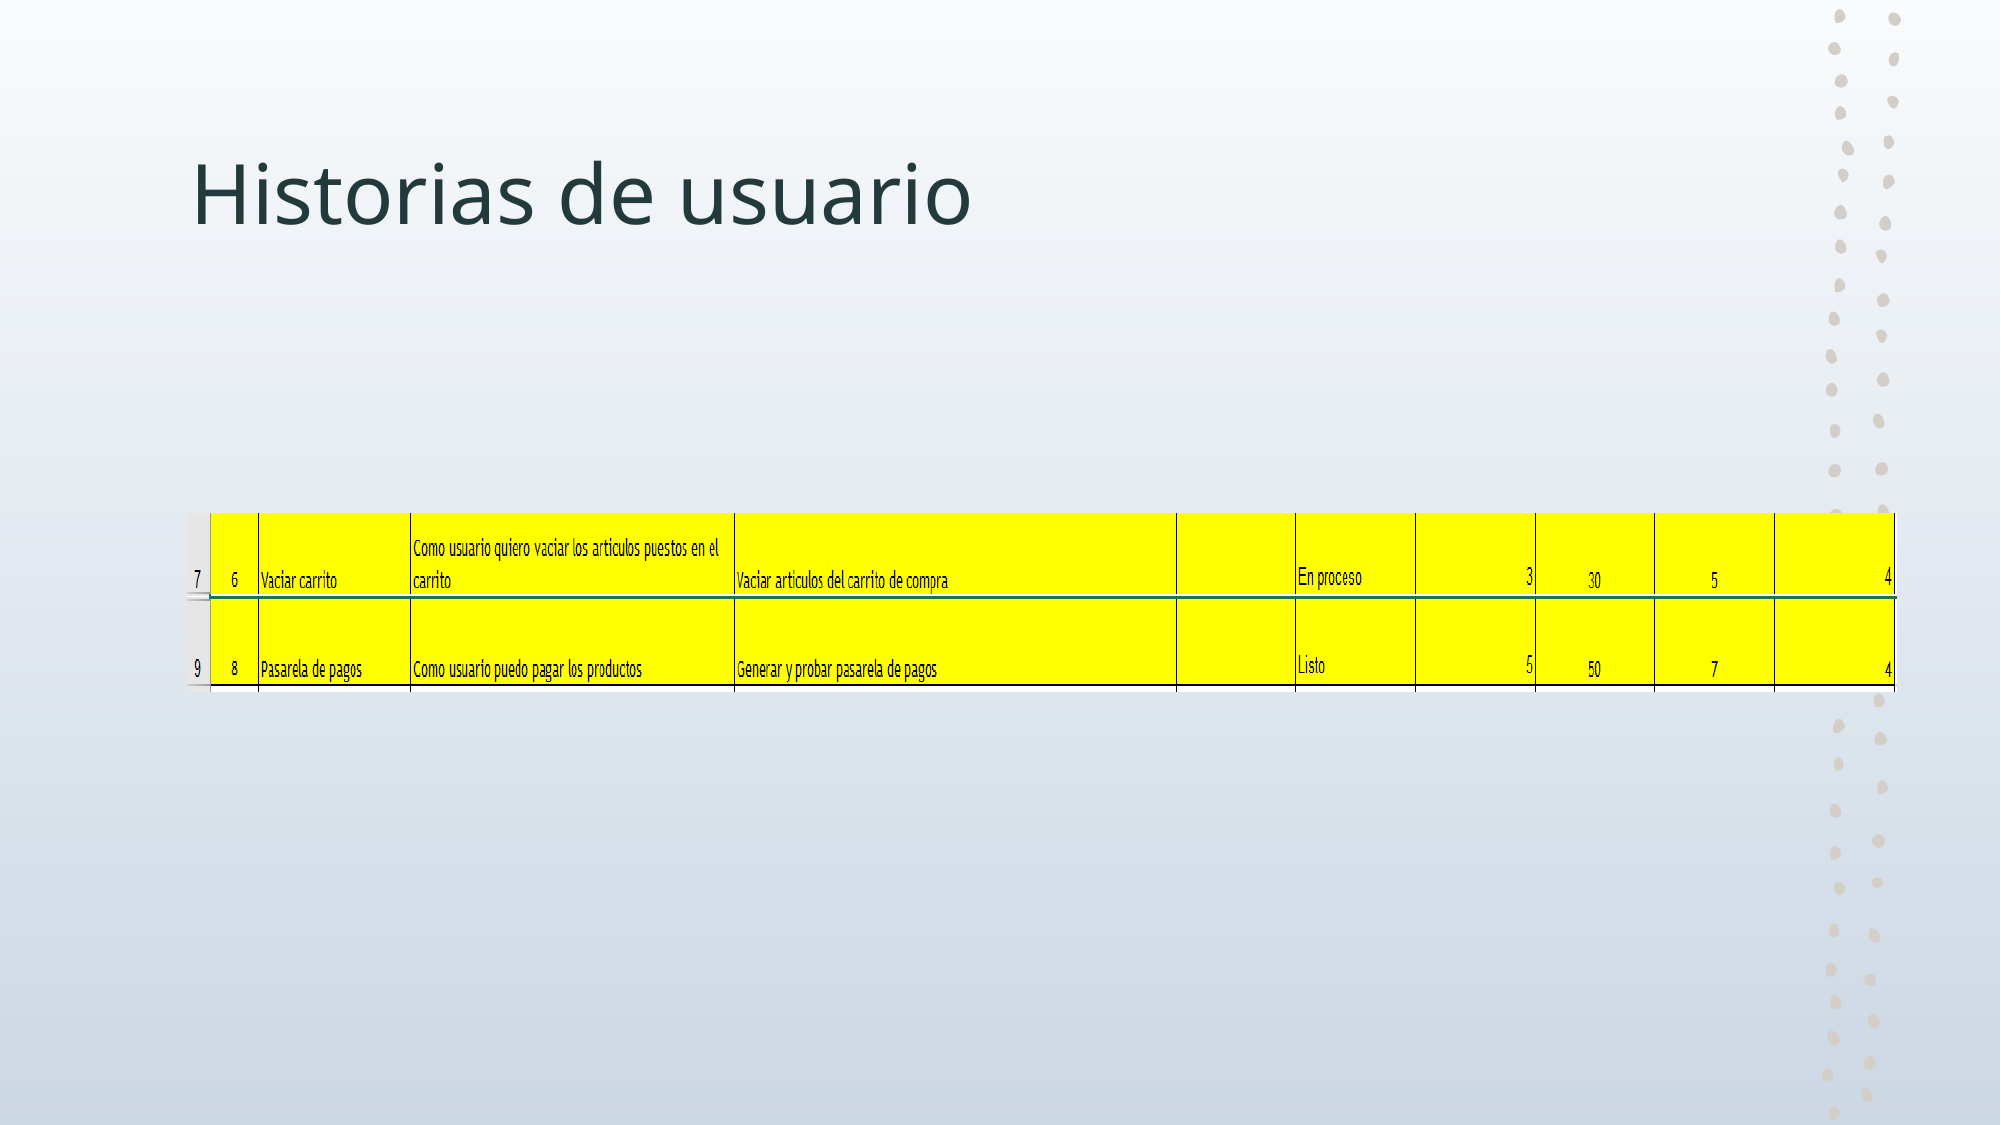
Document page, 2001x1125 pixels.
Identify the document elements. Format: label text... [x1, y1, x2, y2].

title Historias de usuario [175, 82, 1756, 300]
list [187, 513, 1897, 692]
